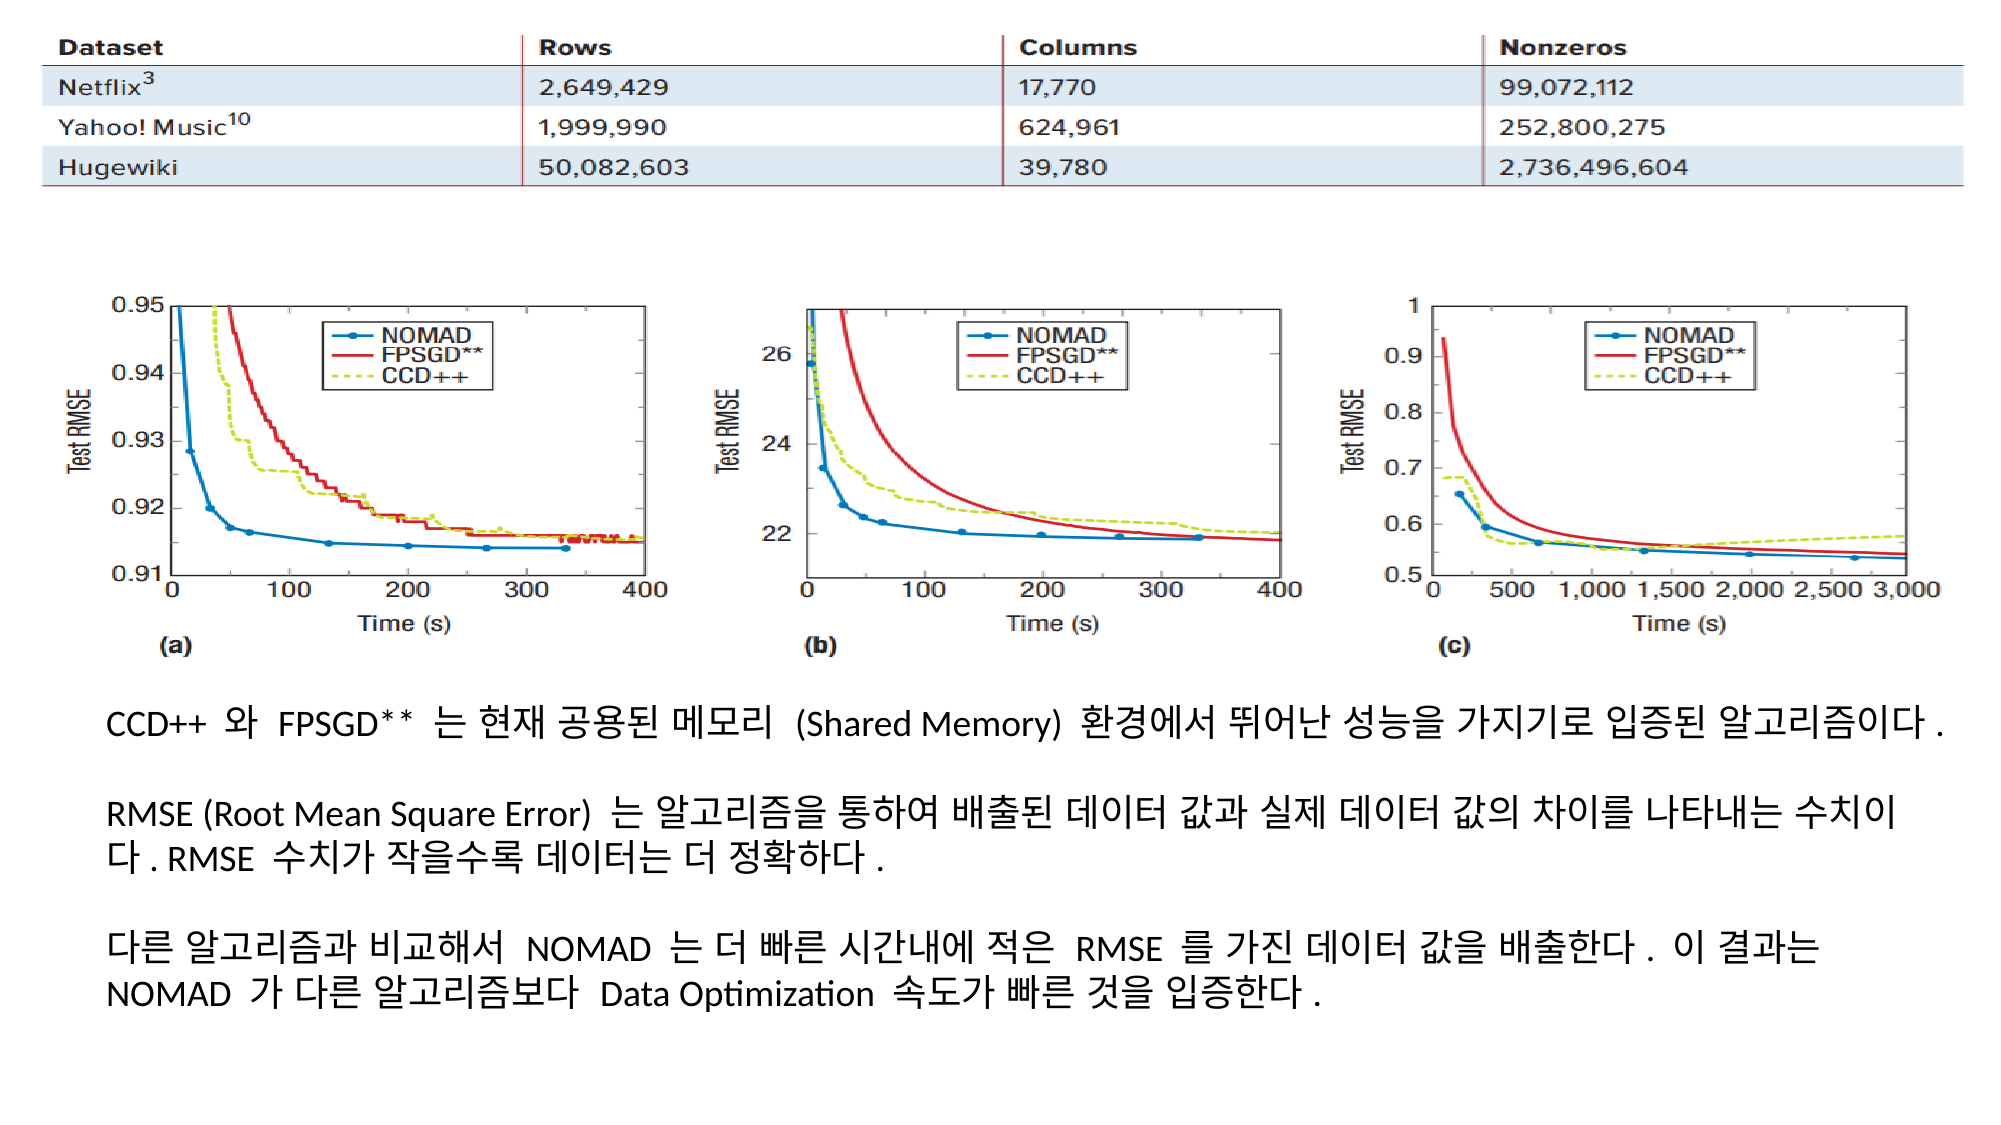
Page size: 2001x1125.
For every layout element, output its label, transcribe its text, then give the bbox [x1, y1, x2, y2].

picture [0, 35, 2000, 661]
text_box CCD++ 와 FPSGD** 는 현재 공용된 메모리 (Shared Memory) 환경에서 뛰어난 성능을 가지기로 입증된 알고리즘이다. RMSE (Root Mean Square Error) 는 알고리즘을 통하여 배출된 데이터 값과 실제 데이터 값의 차이를 나타내는 수치이다. RMSE 수치가 작을수록 데이터는 더 정확하다. 다른 알고리즘과 비교해서 NOMAD 는 더 빠른 시간내에 적은 RMSE 를 가진 데이터 값을 배출한다. 이 결과는 NOMAD 가 다른 알고리즘보다 Data Optimization 속도가 빠른 것을 입증한다. [91, 691, 1955, 1021]
